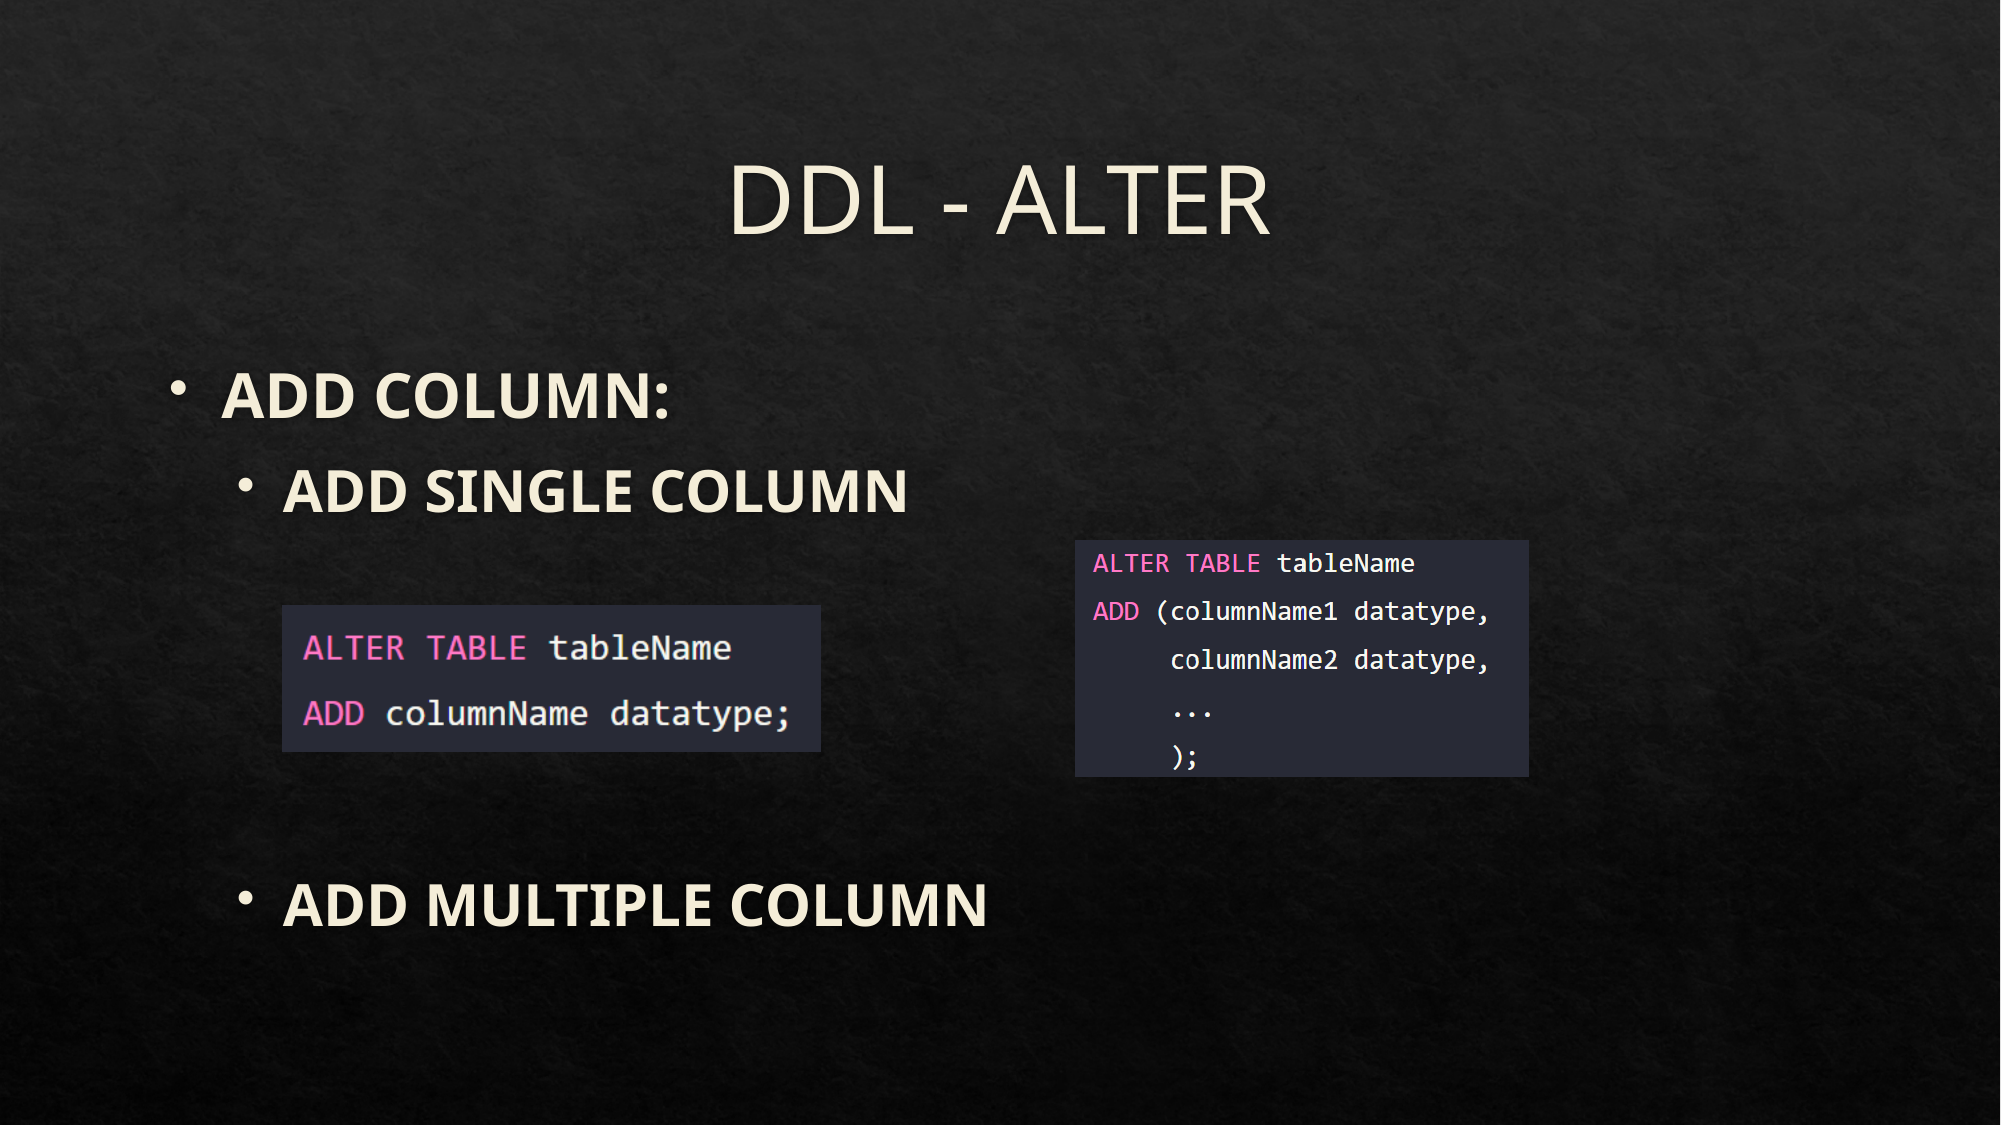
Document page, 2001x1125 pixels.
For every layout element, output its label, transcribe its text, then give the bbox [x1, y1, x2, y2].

picture [1075, 540, 1530, 777]
title DDL - ALTER [149, 99, 1849, 307]
list ADD COLUMN: ADD SINGLE COLUMN ADD MULTIPLE COLUMN [149, 340, 1849, 950]
picture [282, 605, 822, 752]
